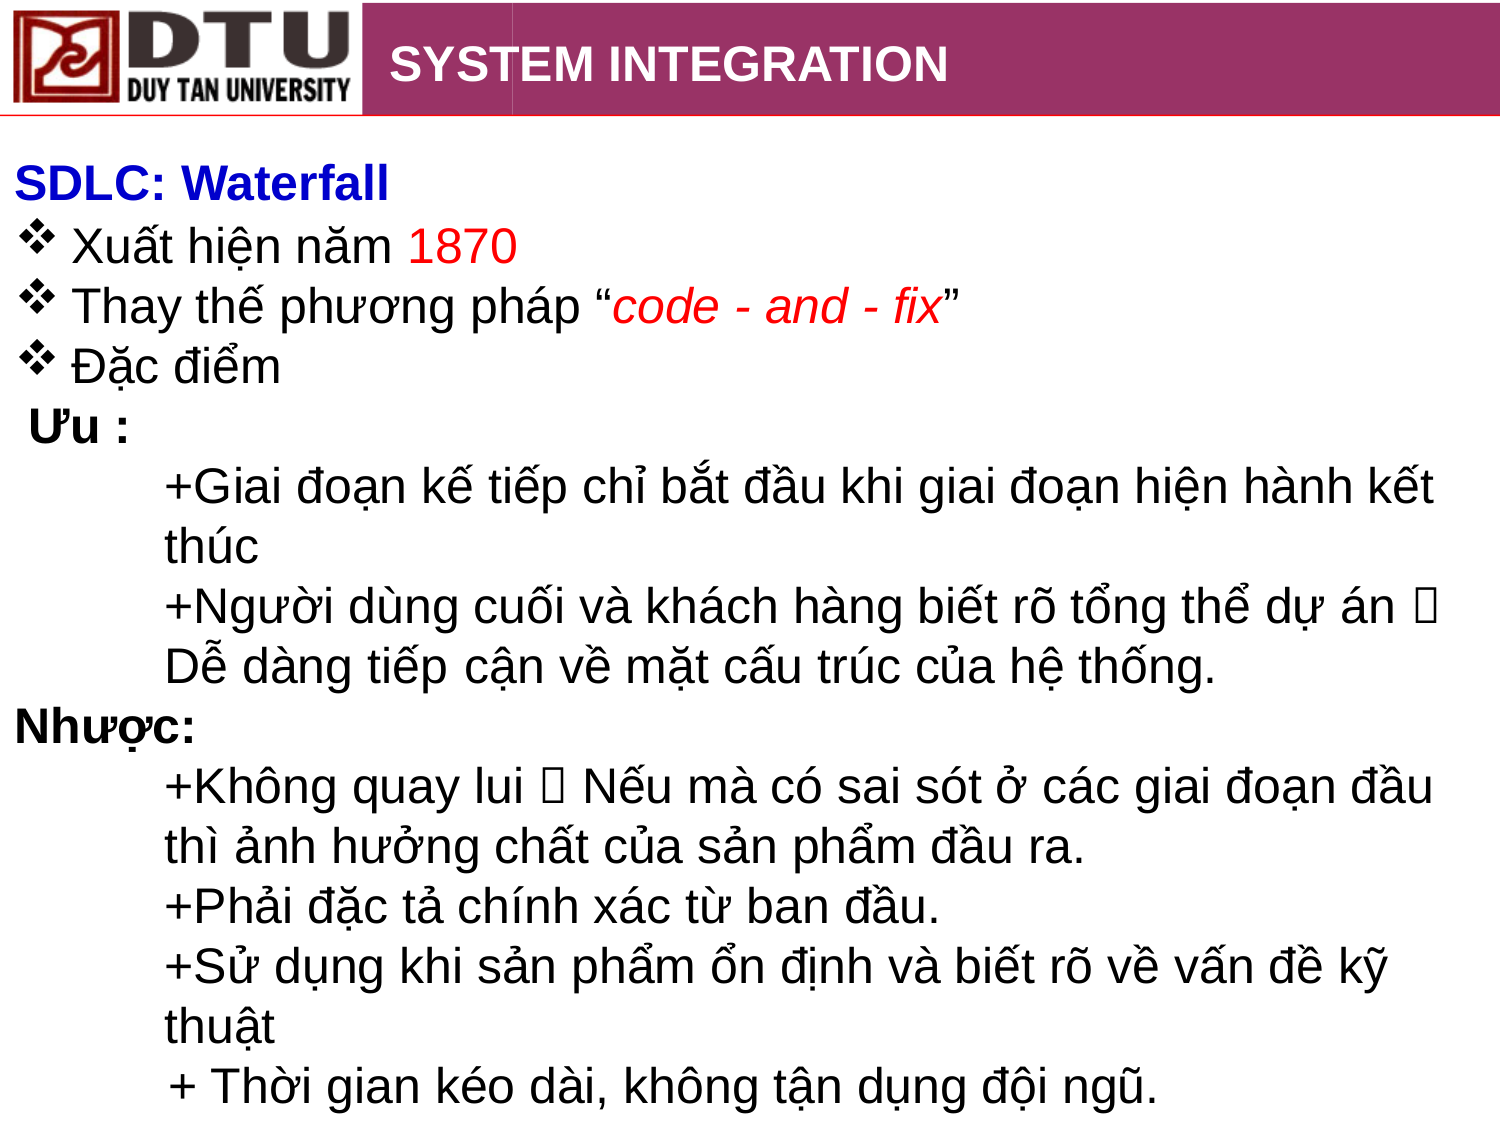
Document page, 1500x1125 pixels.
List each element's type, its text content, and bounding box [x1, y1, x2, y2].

text_box SDLC: Waterfall [0, 142, 1475, 205]
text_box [0, 2, 1500, 116]
text_box Xuất hiện năm 1870 Thay thế phương pháp “code - and - fix” Đặc điểm Ưu : +Giai đoạn kế tiếp chỉ bắt đầu khi giai đoạn hiện hành kết thúc +Người dùng cuối và khách hàng biết rõ tổng thể dự án  Dễ dàng tiếp cận về mặt cấu trúc của hệ thống. Nhược: +Không quay lui  Nếu mà có sai sót ở các giai đoạn đầu thì ảnh hưởng chất của sản phẩm đầu ra. +Phải đặc tả chính xác từ ban đầu. +Sử dụng khi sản phẩm ổn định và biết rõ về vấn đề kỹ thuật + Thời gian kéo dài, không tận dụng đội ngũ. [0, 205, 1500, 1121]
